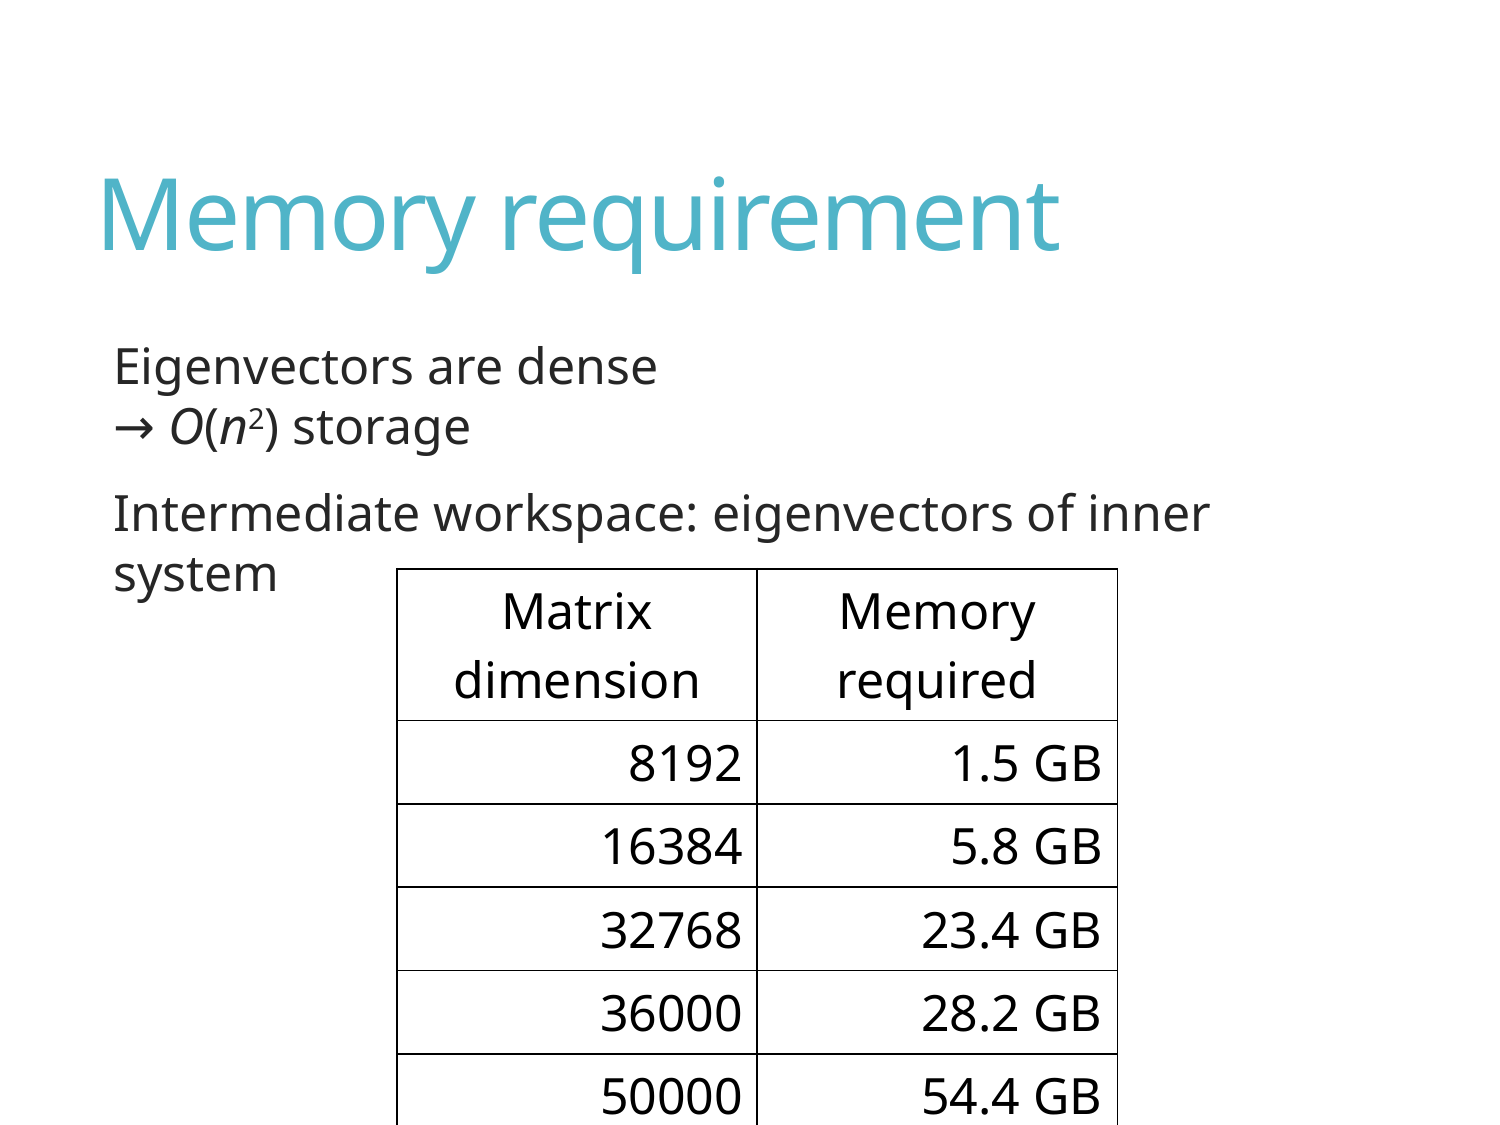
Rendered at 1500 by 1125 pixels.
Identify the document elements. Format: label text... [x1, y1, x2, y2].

table_header Matrix dimension [398, 570, 756, 720]
table_cell 8192 [398, 721, 756, 803]
title Memory requirement [80, 81, 1407, 354]
table_header Memory required [758, 570, 1117, 720]
table_cell 54.4 GB [758, 1055, 1117, 1125]
list Eigenvectors are dense → O(n2) storage Intermediate workspace: eigenvectors of inner system [83, 326, 1407, 945]
table_cell 36000 [398, 971, 756, 1053]
table_cell 16384 [398, 805, 756, 886]
table_cell 32768 [398, 888, 756, 970]
table_cell 1.5 GB [758, 721, 1117, 803]
table_cell 23.4 GB [758, 888, 1117, 970]
table_cell 50000 [398, 1055, 756, 1125]
table_cell 28.2 GB [758, 971, 1117, 1053]
table_cell 5.8 GB [758, 805, 1117, 886]
